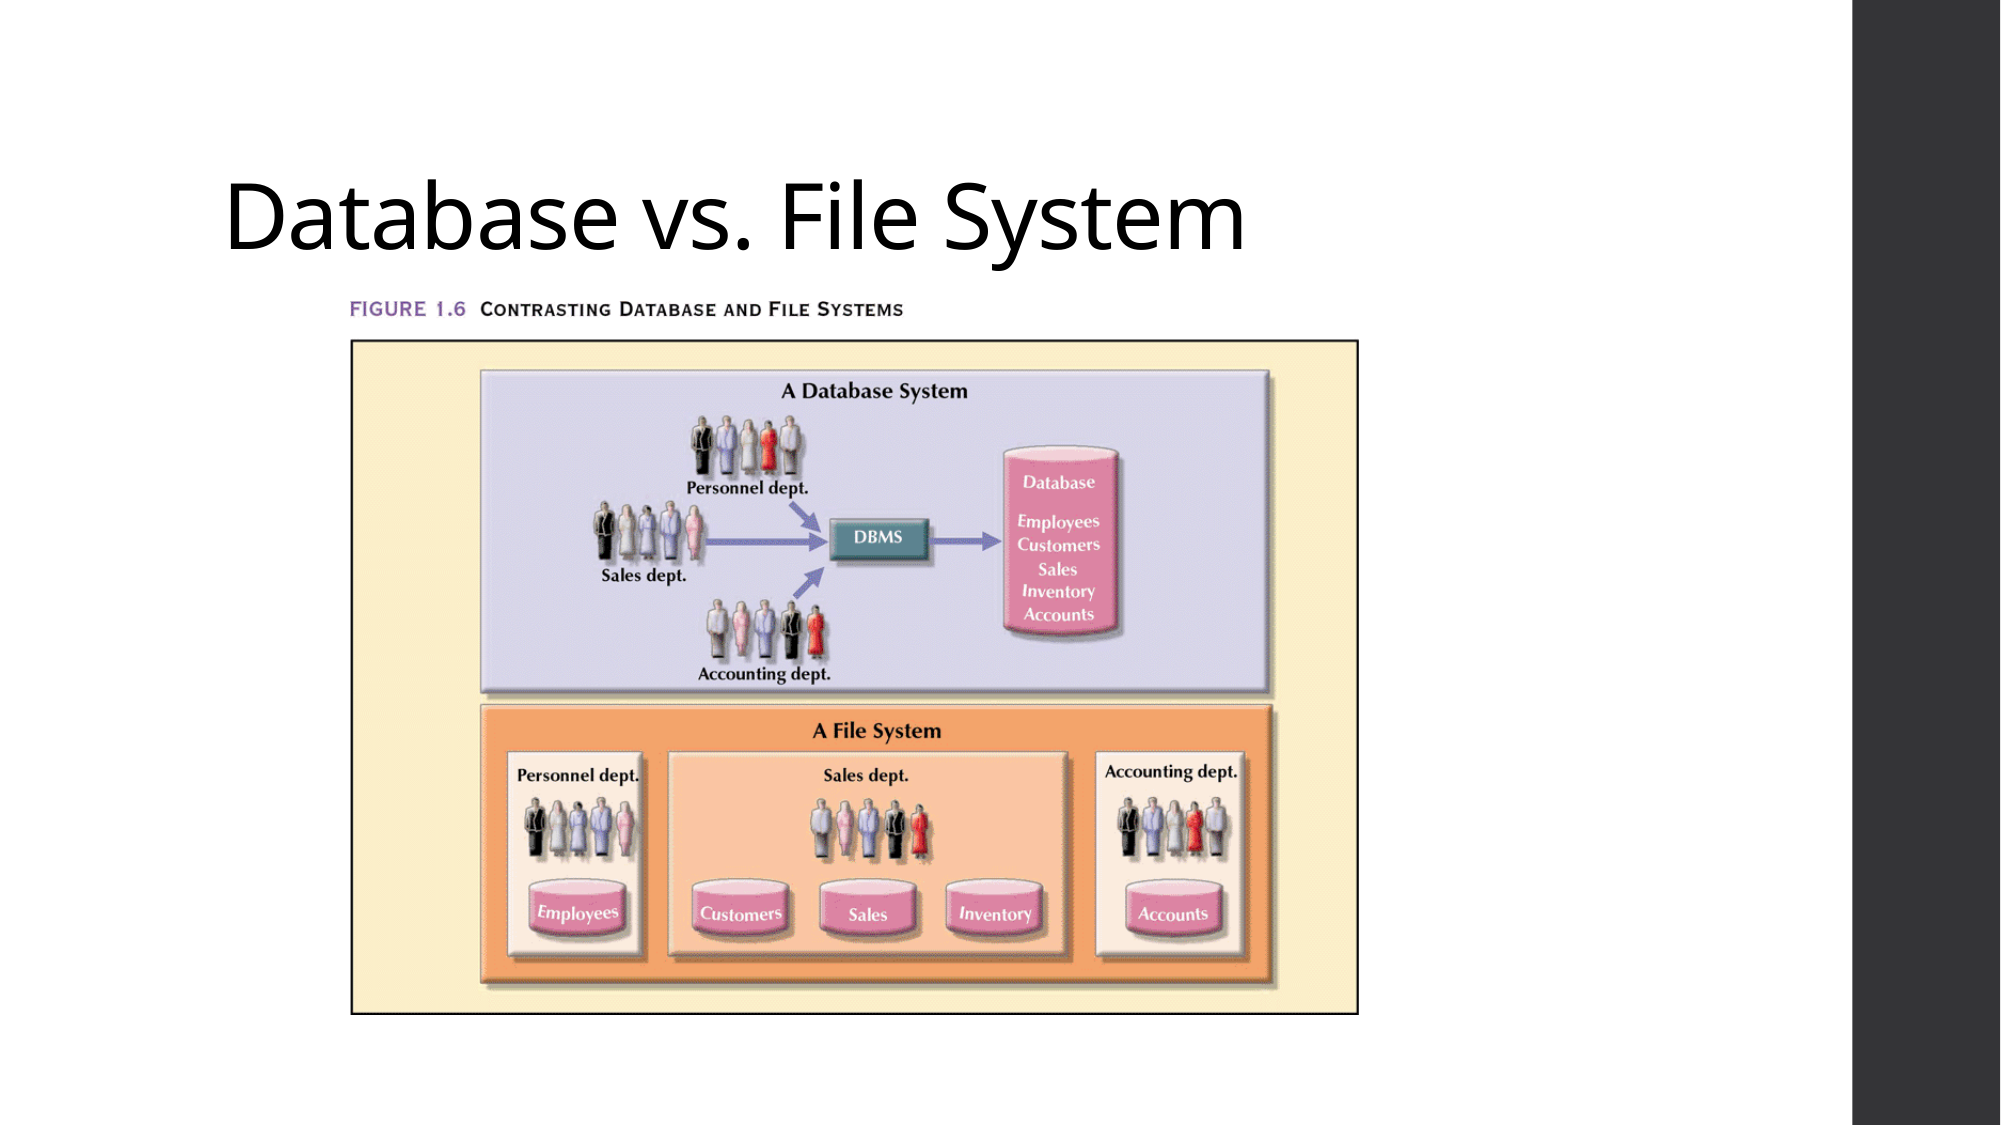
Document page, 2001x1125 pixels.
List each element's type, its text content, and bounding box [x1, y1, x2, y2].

title Database vs. File System [206, 60, 1797, 278]
picture [349, 301, 1360, 1015]
